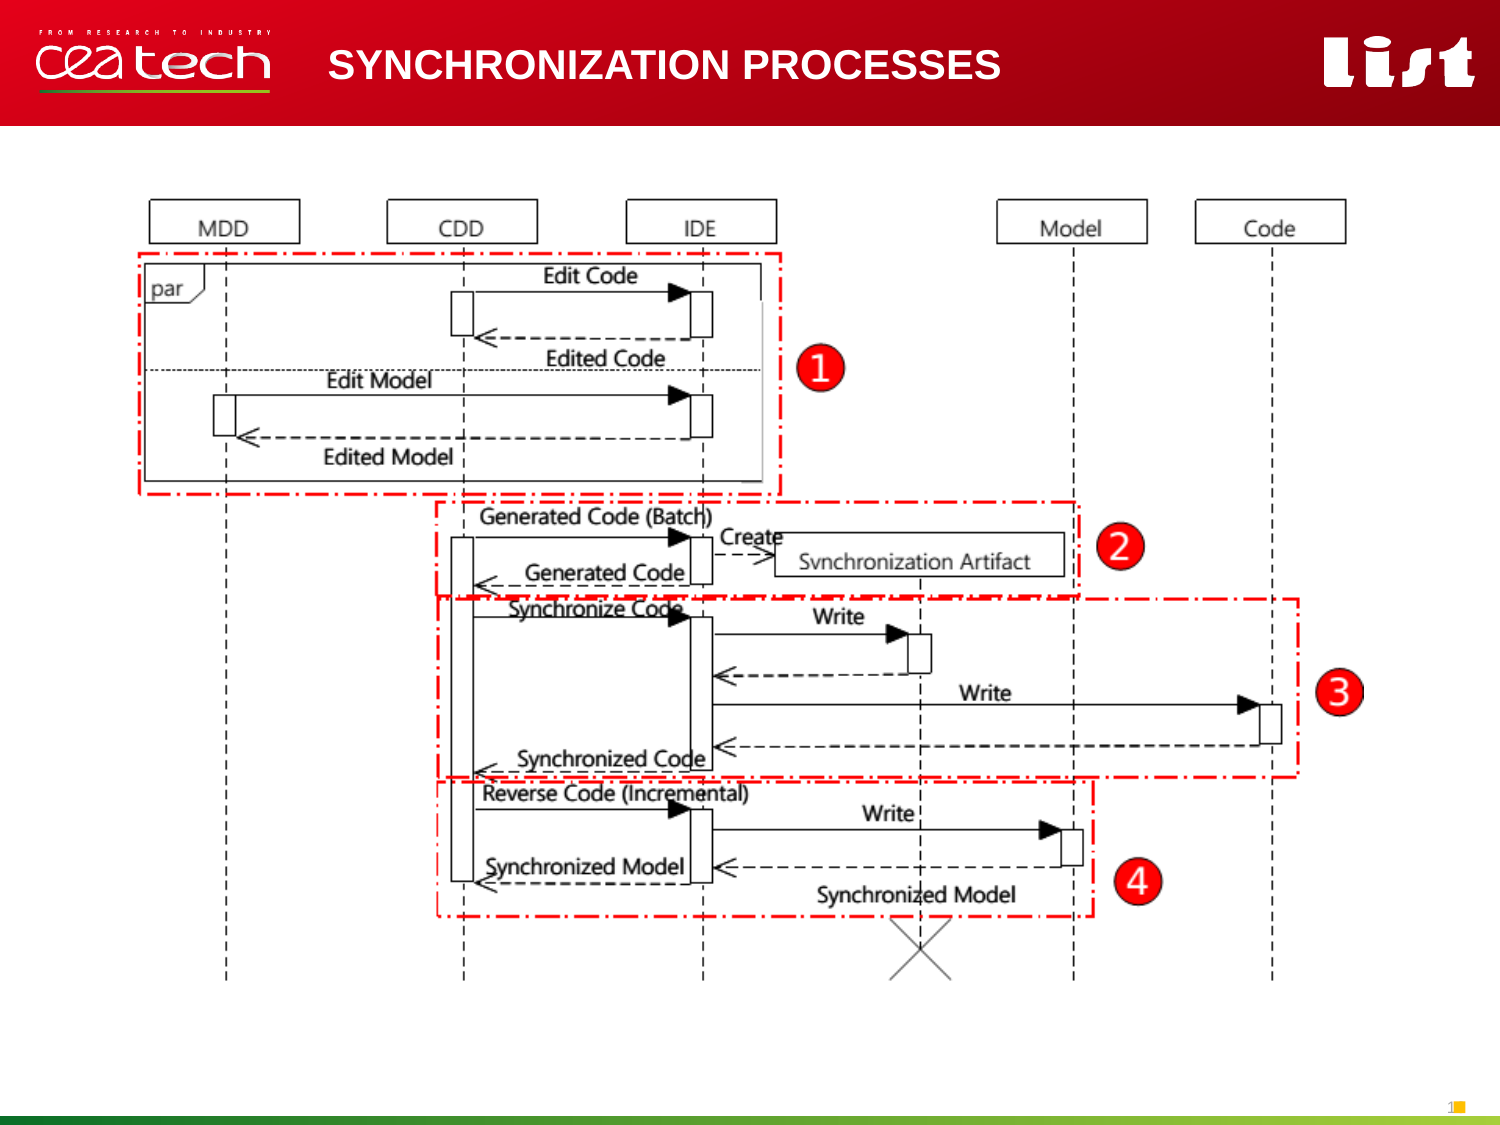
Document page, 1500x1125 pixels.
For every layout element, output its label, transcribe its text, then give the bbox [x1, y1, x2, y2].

picture [1324, 36, 1475, 87]
list Synchronization processes [312, 15, 1105, 110]
picture [135, 196, 1365, 985]
picture [36, 30, 270, 93]
